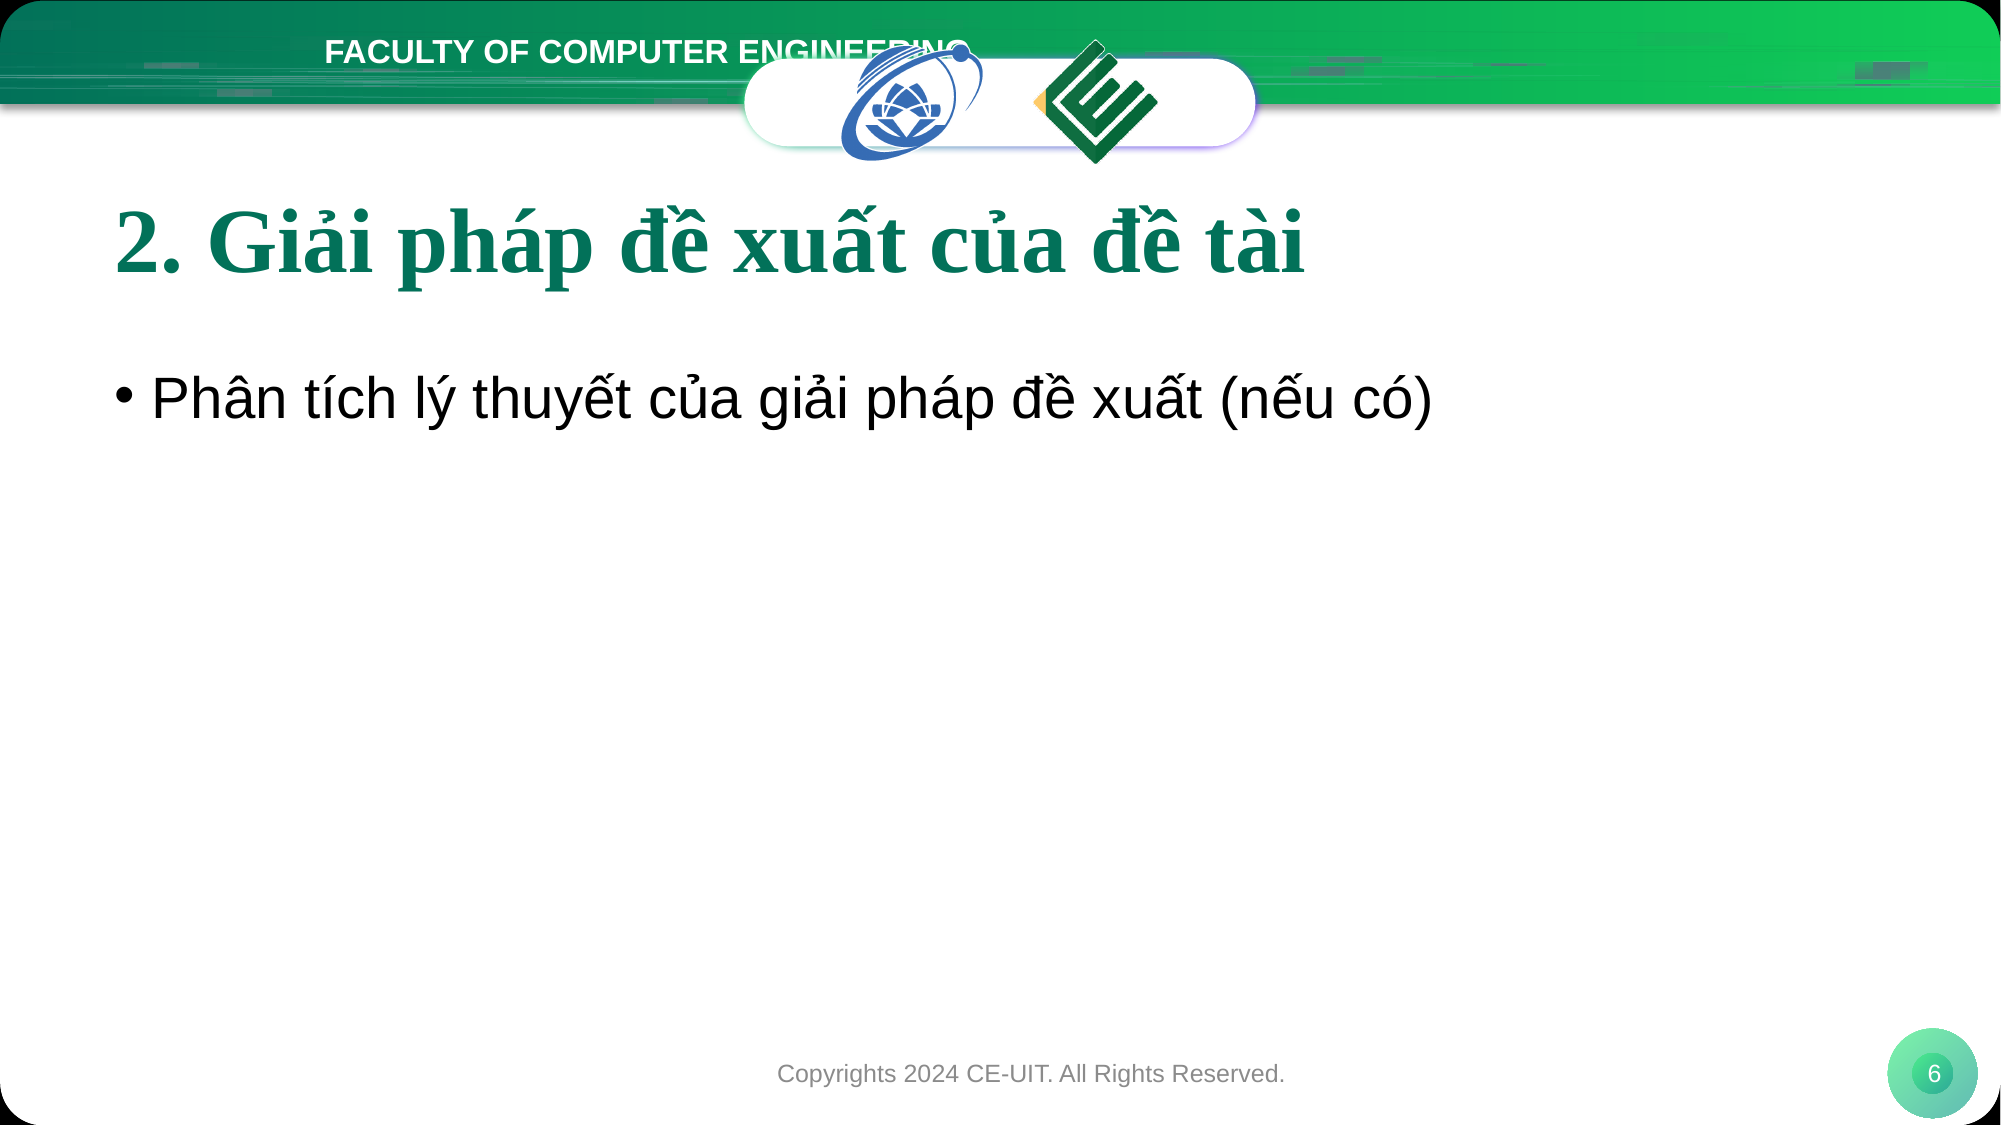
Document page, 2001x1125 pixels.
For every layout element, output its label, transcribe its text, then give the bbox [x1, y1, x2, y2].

title 2. Giải pháp đề xuất của đề tài [99, 170, 1901, 317]
footer Copyrights 2024 CE-UIT. All Rights Reserved. [694, 1042, 1370, 1103]
list Phân tích lý thuyết của giải pháp đề xuất (nếu có) [99, 331, 1901, 1014]
slide_number 6 [1709, 1042, 2000, 1103]
picture [766, 46, 773, 61]
picture [0, 1, 2001, 166]
picture [825, 46, 830, 54]
